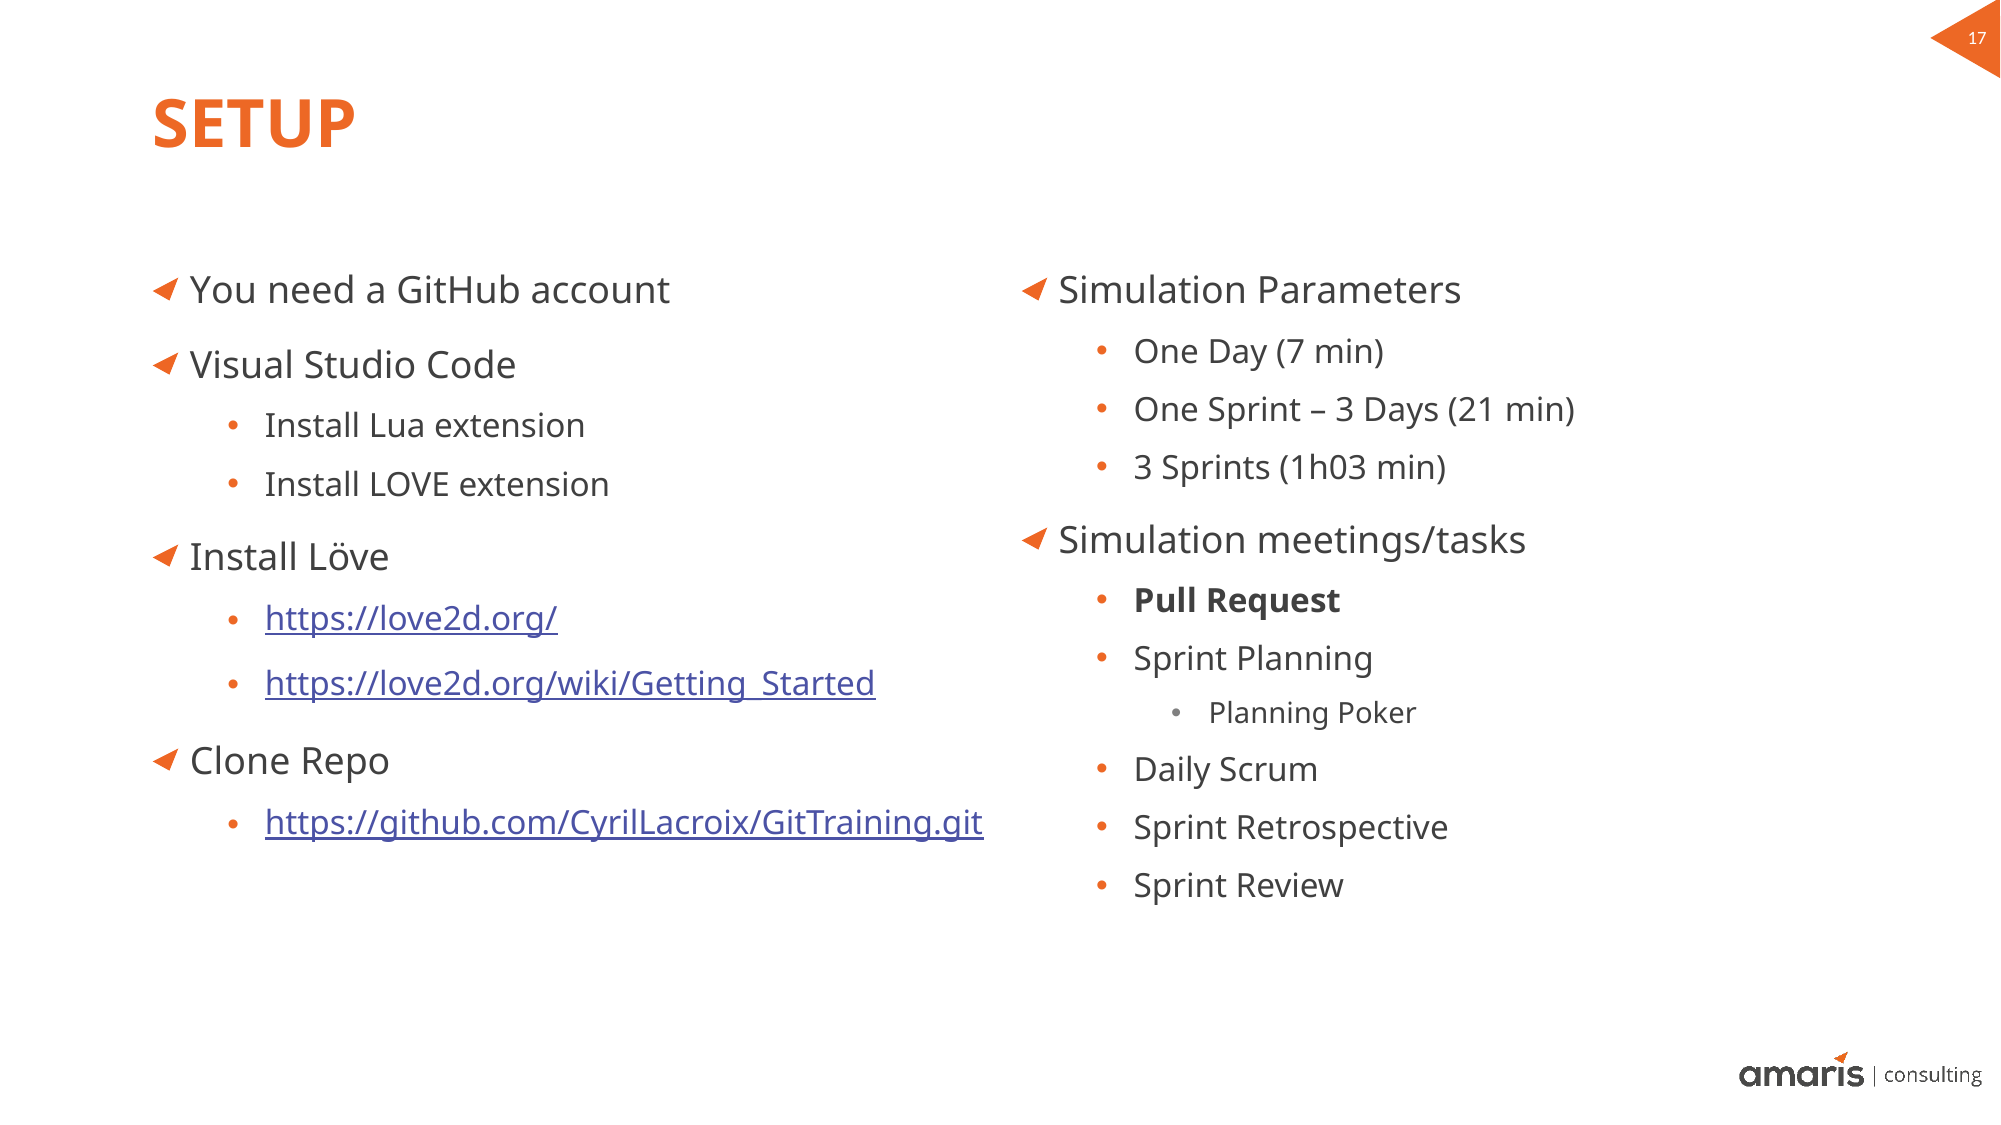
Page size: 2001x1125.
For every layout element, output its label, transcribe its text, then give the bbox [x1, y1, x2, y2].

picture [152, 542, 179, 569]
picture [152, 275, 179, 303]
title Setup [137, 59, 1875, 192]
picture [152, 746, 179, 773]
picture [1021, 525, 1048, 552]
picture [1739, 1051, 1982, 1087]
list You need a GitHub account Visual Studio Code Install Lua extension Install LOVE extension Install Löve https://love2d.org/ https://love2d.org/wiki/Getting_Started Clone Repo https://github.com/CyrilLacroix/GitTraining.git [137, 249, 1000, 1011]
picture [1021, 275, 1048, 303]
text_box Simulation Parameters One Day (7 min) One Sprint – 3 Days (21 min) 3 Sprints (1h03 min) Simulation meetings/tasks Pull Request Sprint Planning Planning Poker Daily Scrum Sprint Retrospective Sprint Review [1006, 249, 1869, 1011]
picture [152, 350, 179, 377]
